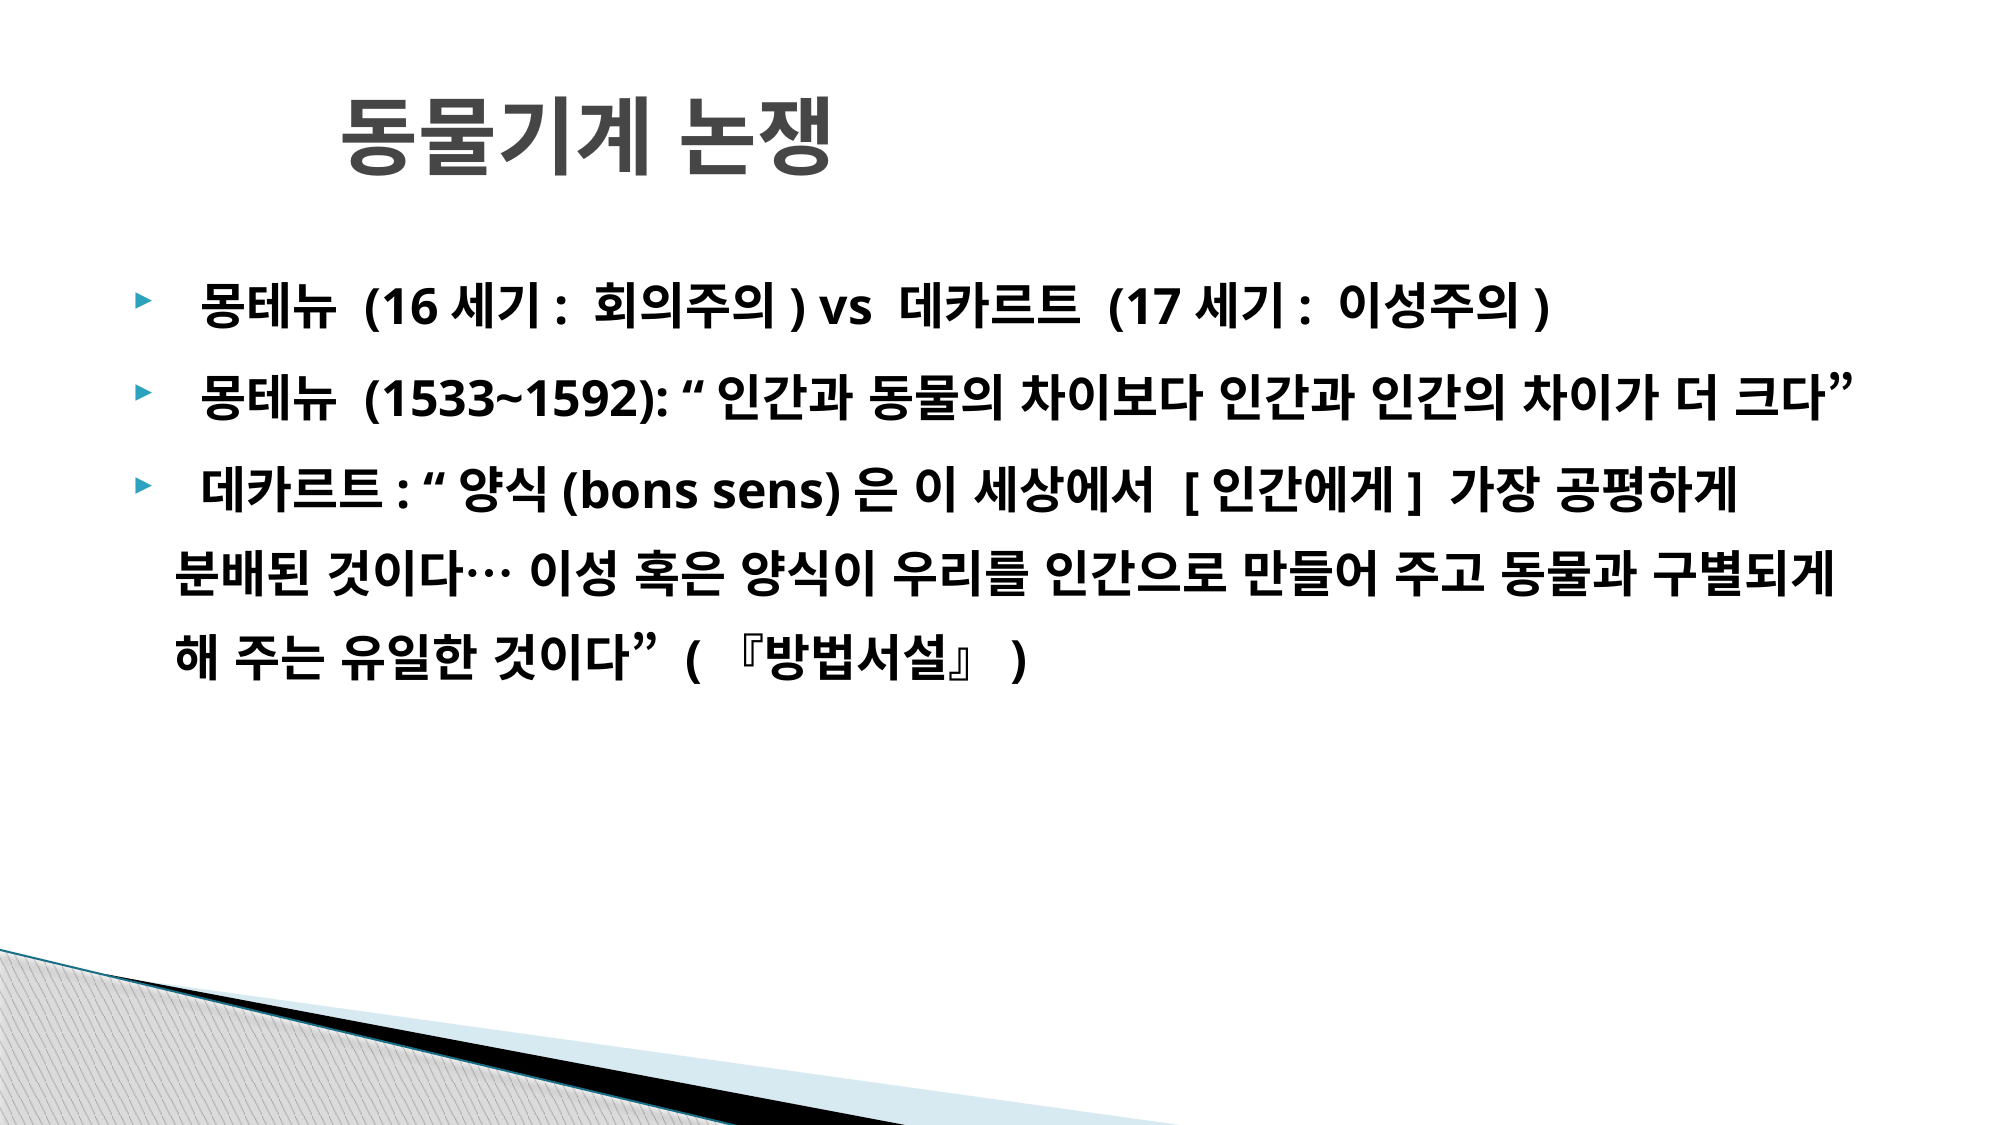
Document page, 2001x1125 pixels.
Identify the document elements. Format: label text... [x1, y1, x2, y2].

list 몽테뉴 (16세기: 회의주의) vs 데카르트 (17세기: 이성주의) 몽테뉴 (1533~1592): “인간과 동물의 차이보다 인간과 인간의 차이가 더 크다” 데카르트: “양식(bons sens)은 이 세상에서 [인간에게] 가장 공평하게 분배된 것이다… 이성 혹은 양식이 우리를 인간으로 만들어 주고 동물과 구별되게 해 주는 유일한 것이다” (『방법서설』) [99, 243, 1900, 986]
title 동물기계 논쟁 [324, 58, 1638, 211]
